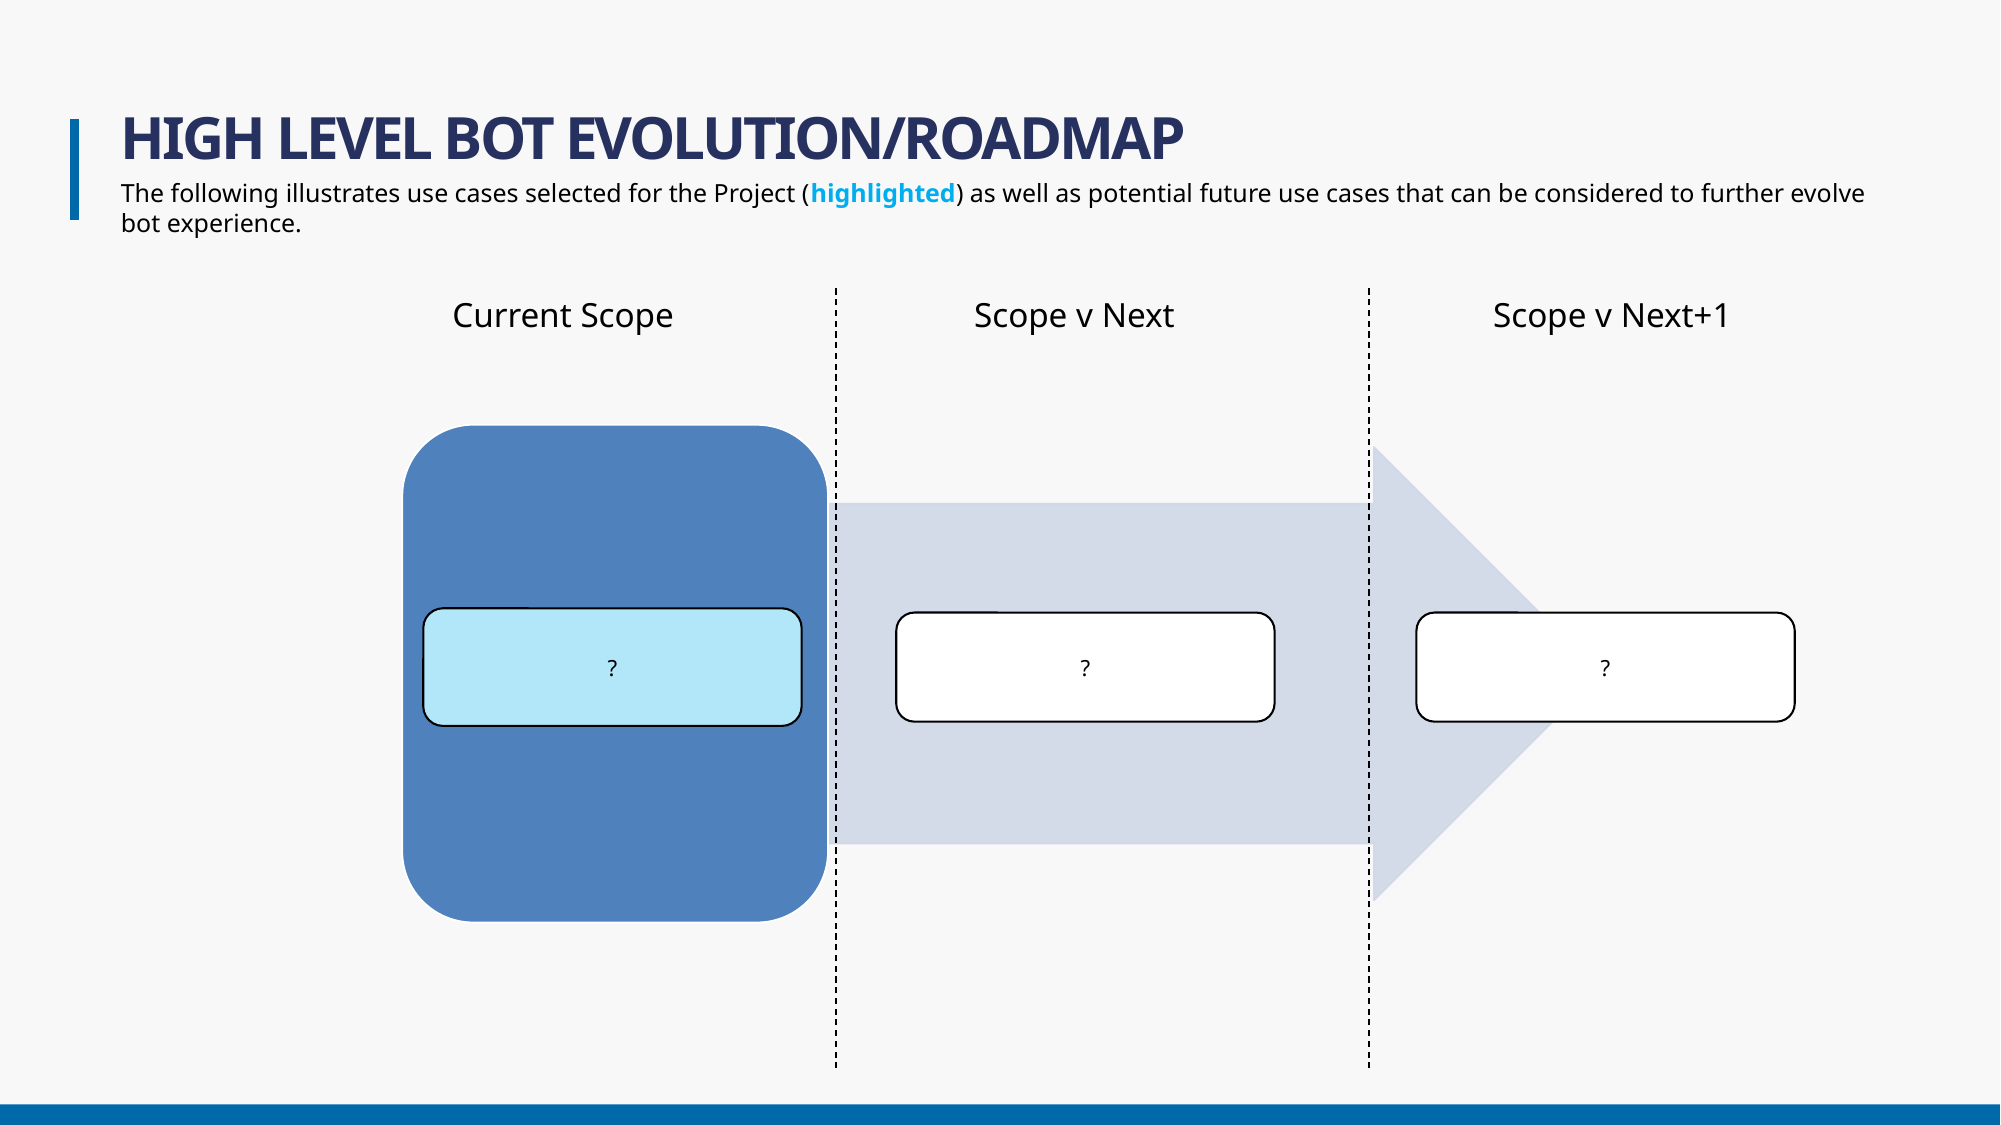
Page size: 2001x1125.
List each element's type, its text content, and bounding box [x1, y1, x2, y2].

text_box HIGH LEVEL BOT EVOLUTION/ROADMAP [106, 109, 1370, 169]
text_box The following illustrates use cases selected for the Project (highlighted) as well as potential future use cases that can be considered to further evolve bot experience. [106, 169, 1903, 245]
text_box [66, 245, 1937, 1102]
text_box [0, 1104, 2000, 1125]
